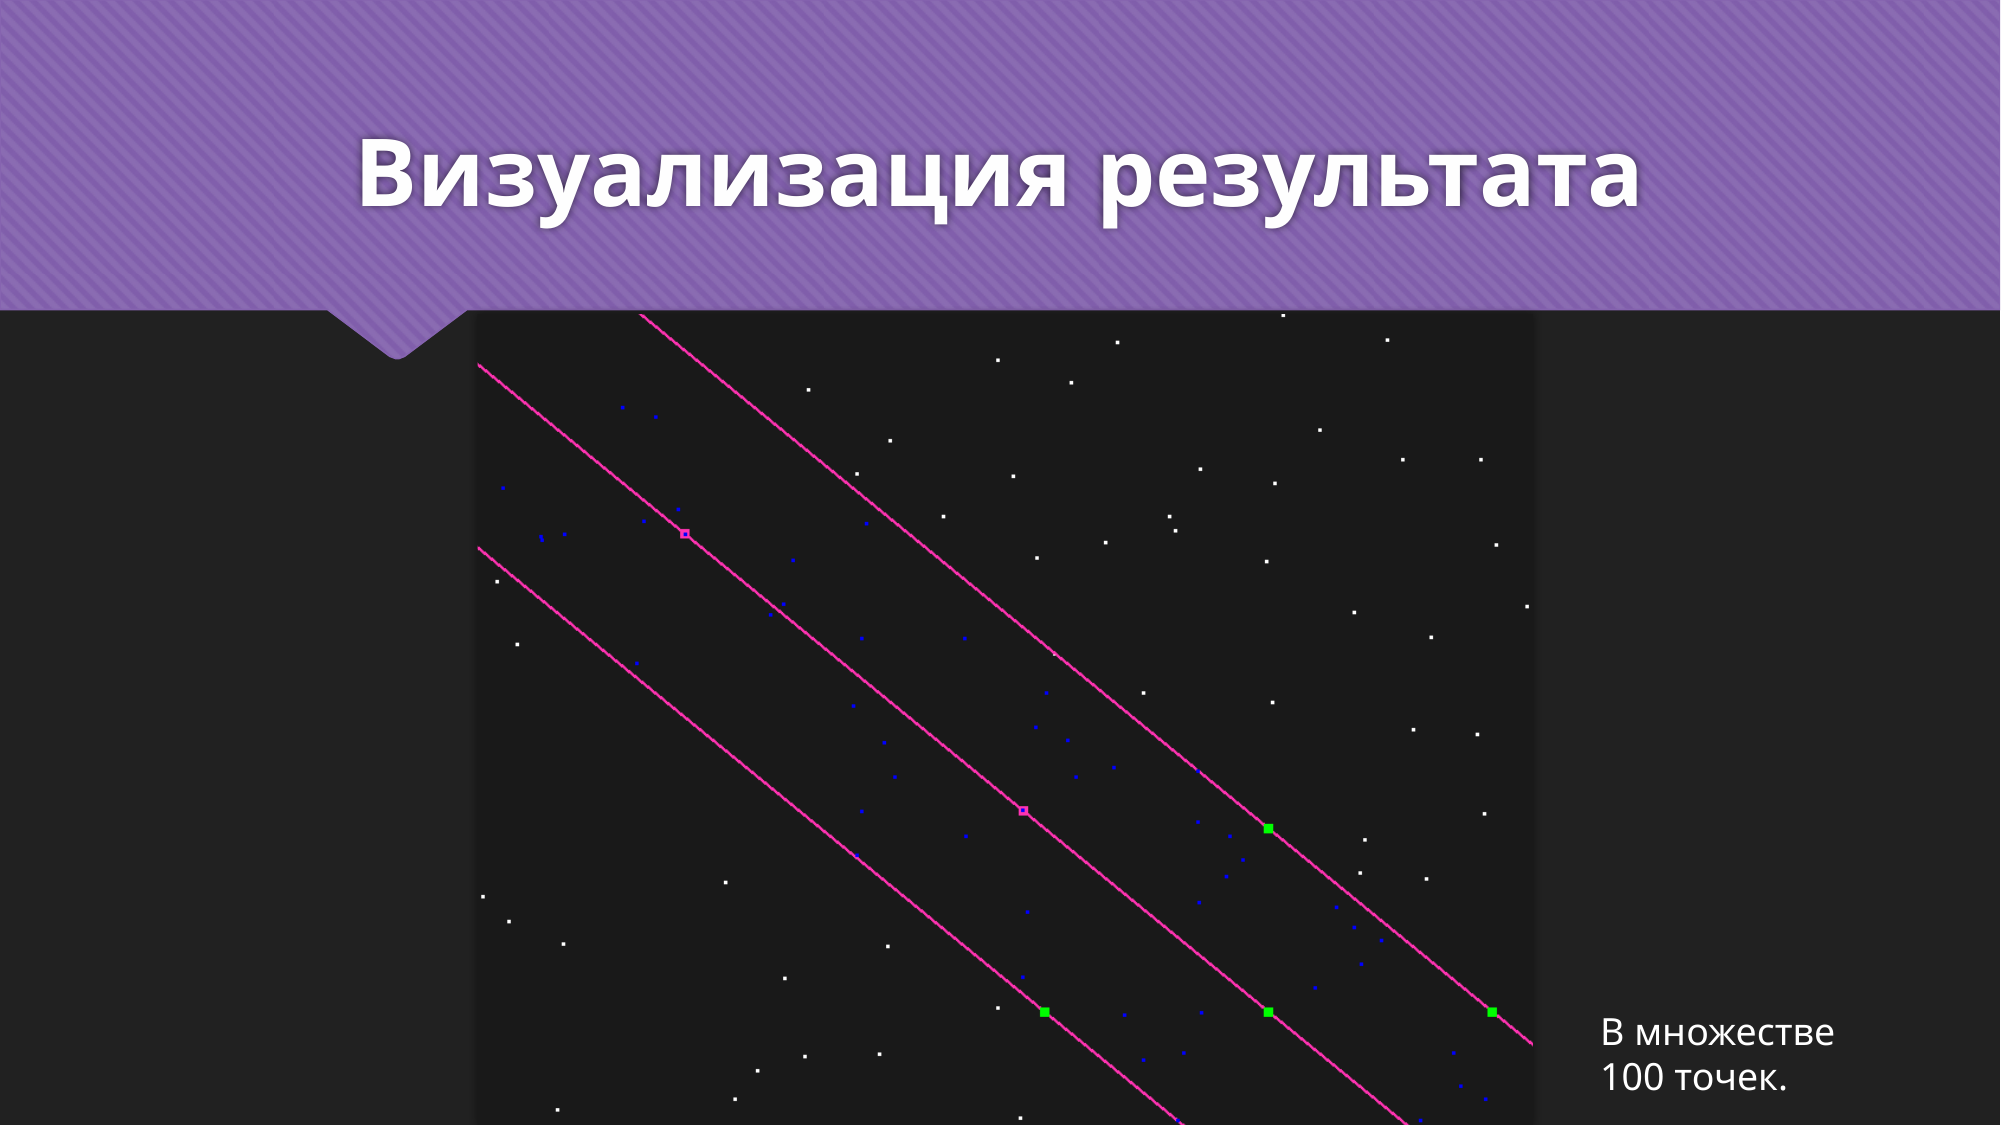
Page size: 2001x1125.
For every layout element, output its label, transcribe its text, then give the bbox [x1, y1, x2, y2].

text_box В множестве 100 точек. [1585, 1000, 1868, 1106]
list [477, 314, 1534, 1125]
title Визуализация результата [132, 73, 1868, 233]
